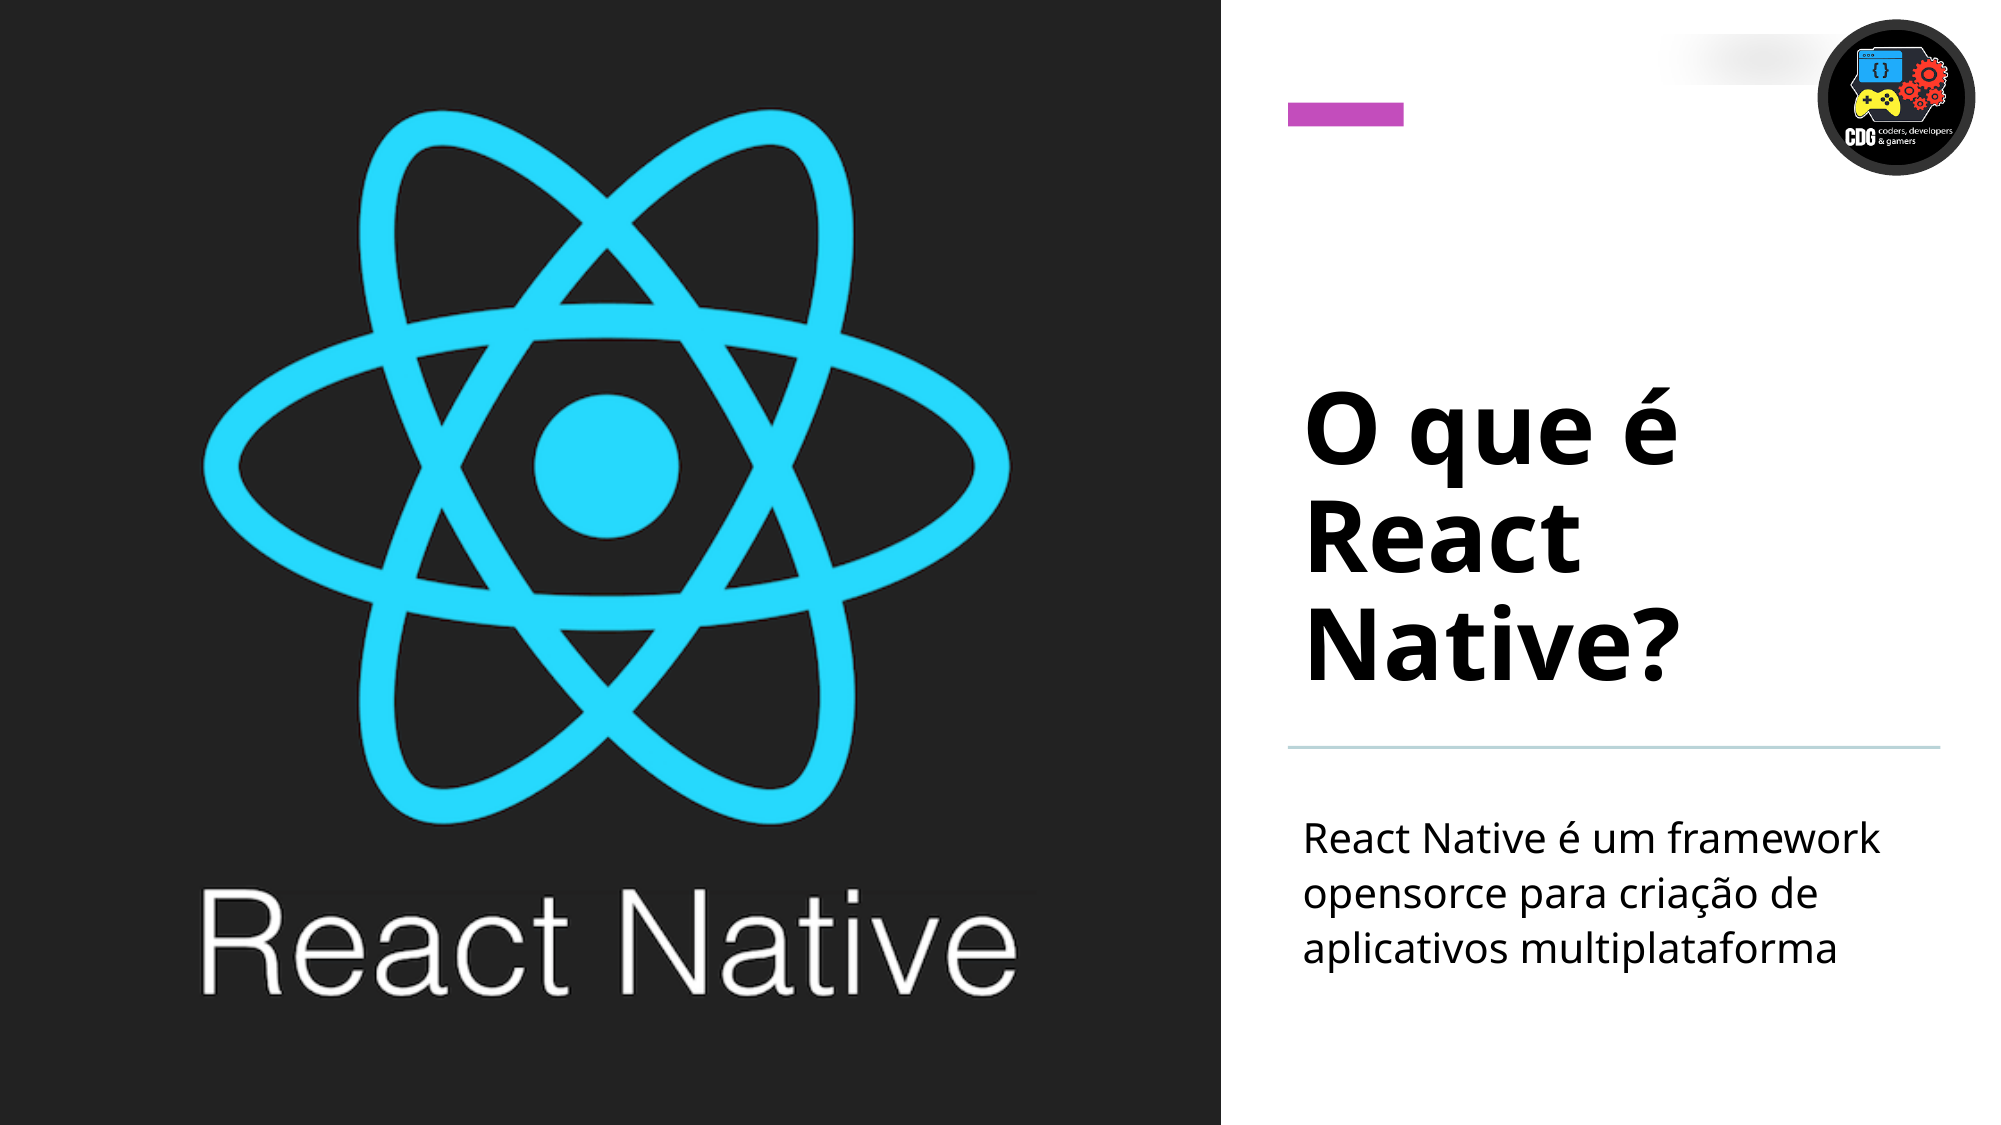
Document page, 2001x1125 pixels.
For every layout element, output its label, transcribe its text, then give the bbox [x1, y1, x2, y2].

text_box [1287, 745, 1941, 750]
text_box [1221, 0, 2000, 1125]
title O que é React Native? [1287, 184, 1940, 710]
list React Native é um framework opensorce para criação de aplicativos multiplataforma [1287, 799, 1940, 998]
picture [0, 0, 1221, 1125]
text_box [1287, 102, 1405, 128]
picture [1822, 24, 1971, 171]
